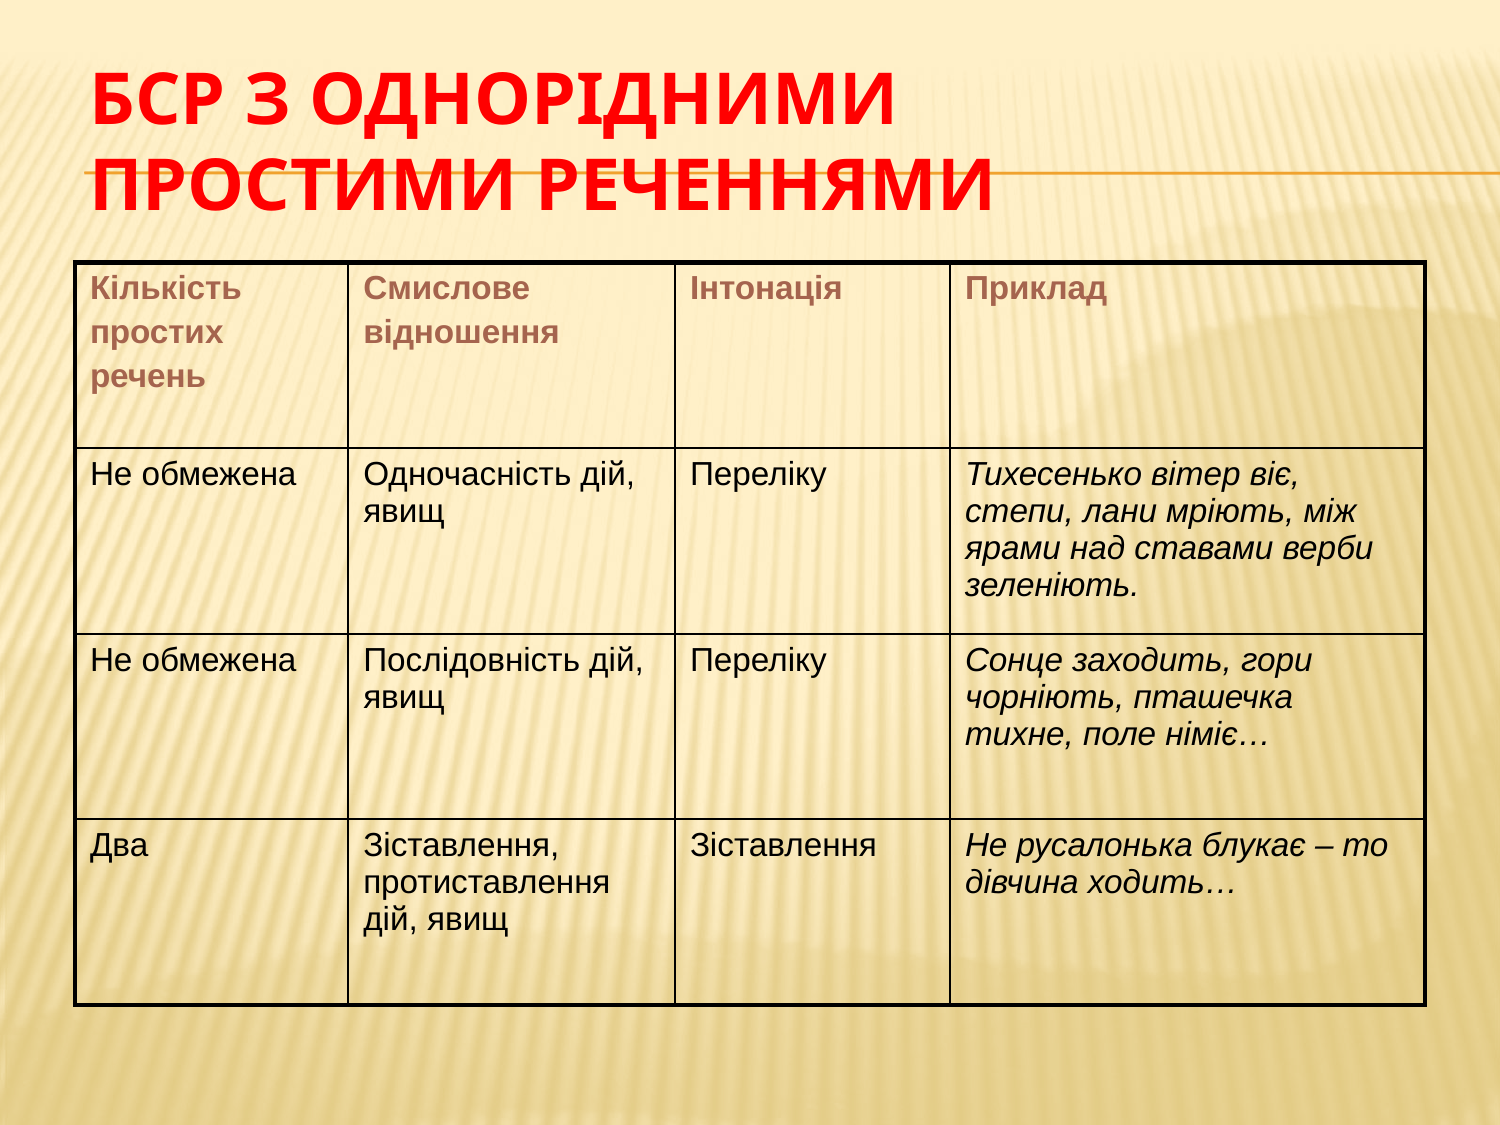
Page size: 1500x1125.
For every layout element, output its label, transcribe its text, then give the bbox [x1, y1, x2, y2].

table_cell Переліку [676, 449, 949, 633]
table_header Кількість простих речень [77, 265, 347, 447]
table_cell Сонце заходить, гори чорніють, пташечка тихне, поле німіє… [951, 635, 1423, 818]
table_cell Одночасність дій, явищ [349, 449, 674, 633]
table_header Інтонація [676, 265, 949, 447]
table_cell Не русалонька блукає – то дівчина ходить… [951, 820, 1423, 1003]
table_header Приклад [951, 265, 1423, 447]
table_cell Переліку [676, 635, 949, 818]
table_cell Тихесенько вітер віє, степи, лани мріють, між ярами над ставами верби зеленіють. [951, 449, 1423, 633]
table_cell Послідовність дій, явищ [349, 635, 674, 818]
table_cell Зіставлення [676, 820, 949, 1003]
title БСР з однорідними простими реченнями [75, 45, 1425, 233]
table_cell Не обмежена [77, 635, 347, 818]
table_cell Два [77, 820, 347, 1003]
table_cell Не обмежена [77, 449, 347, 633]
table_cell Зіставлення, протиставлення дій, явищ [349, 820, 674, 1003]
table_header Смислове відношення [349, 265, 674, 447]
